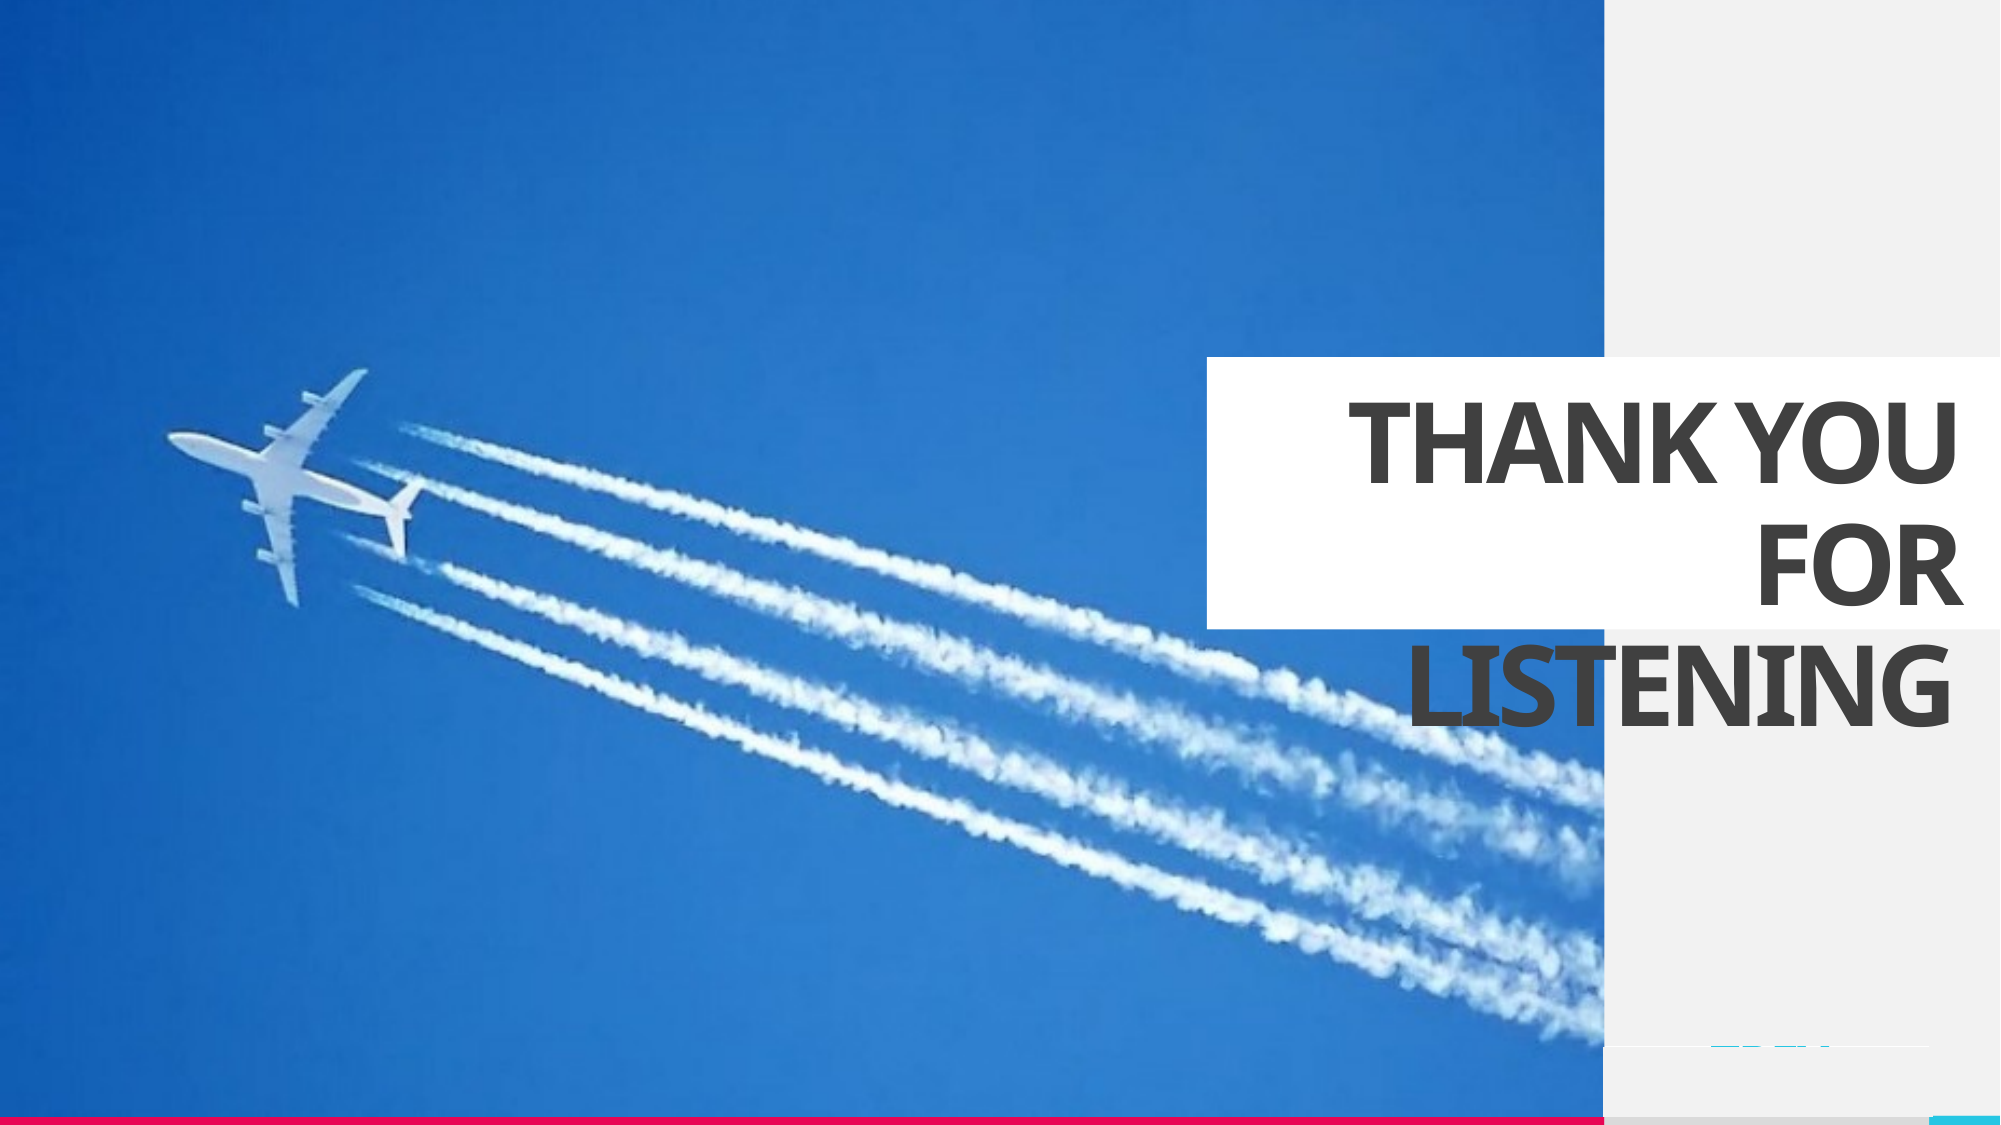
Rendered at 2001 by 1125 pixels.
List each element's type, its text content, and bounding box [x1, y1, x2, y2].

title THANK YOU FOR LISTENING [1605, 357, 2000, 630]
picture [0, 0, 1933, 1117]
